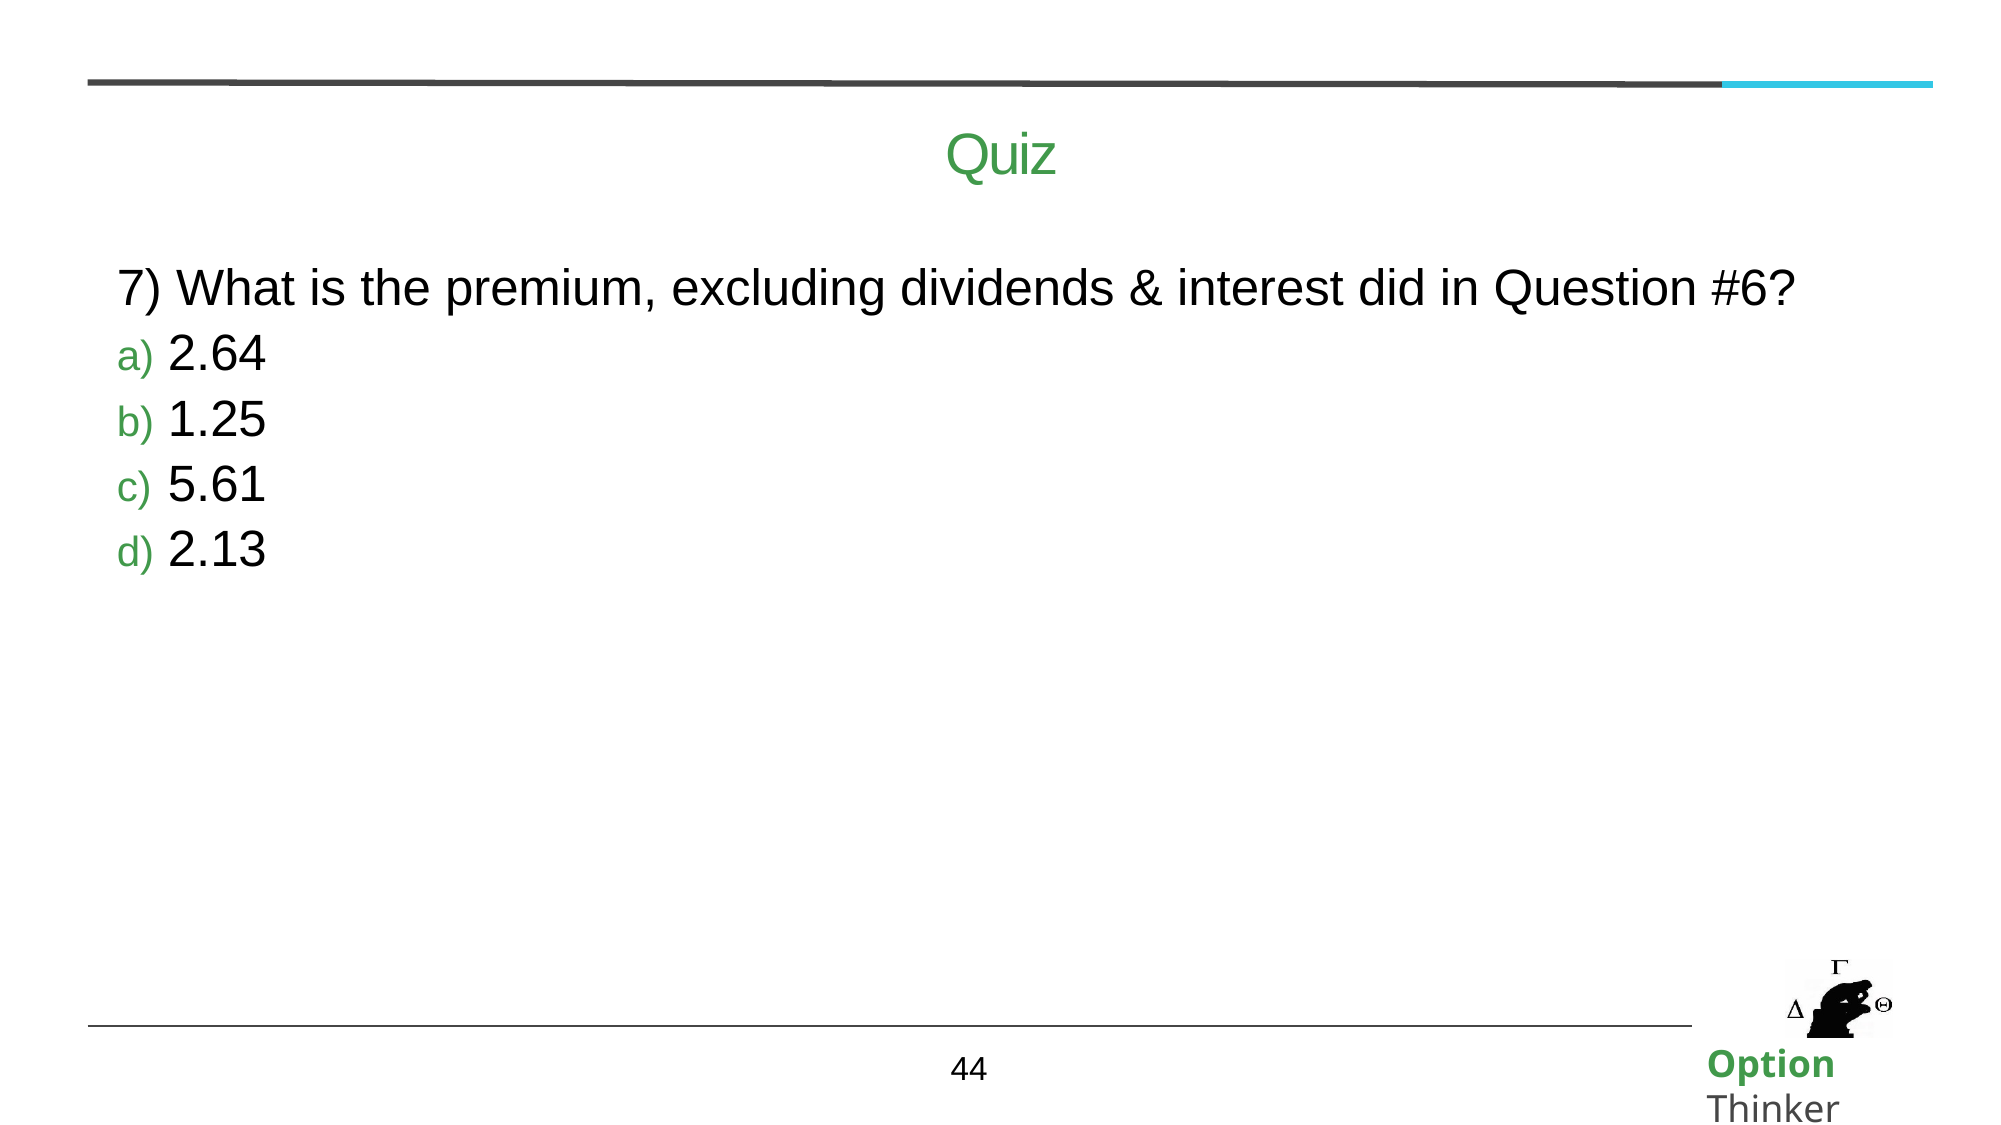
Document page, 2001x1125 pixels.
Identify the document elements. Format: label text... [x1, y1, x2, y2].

title Quiz [101, 102, 1902, 199]
picture [1785, 1003, 1893, 1038]
list 7) What is the premium, excluding dividends & interest did in Question #6? 2.64 1.25 5.61 2.13 [101, 247, 1902, 1003]
